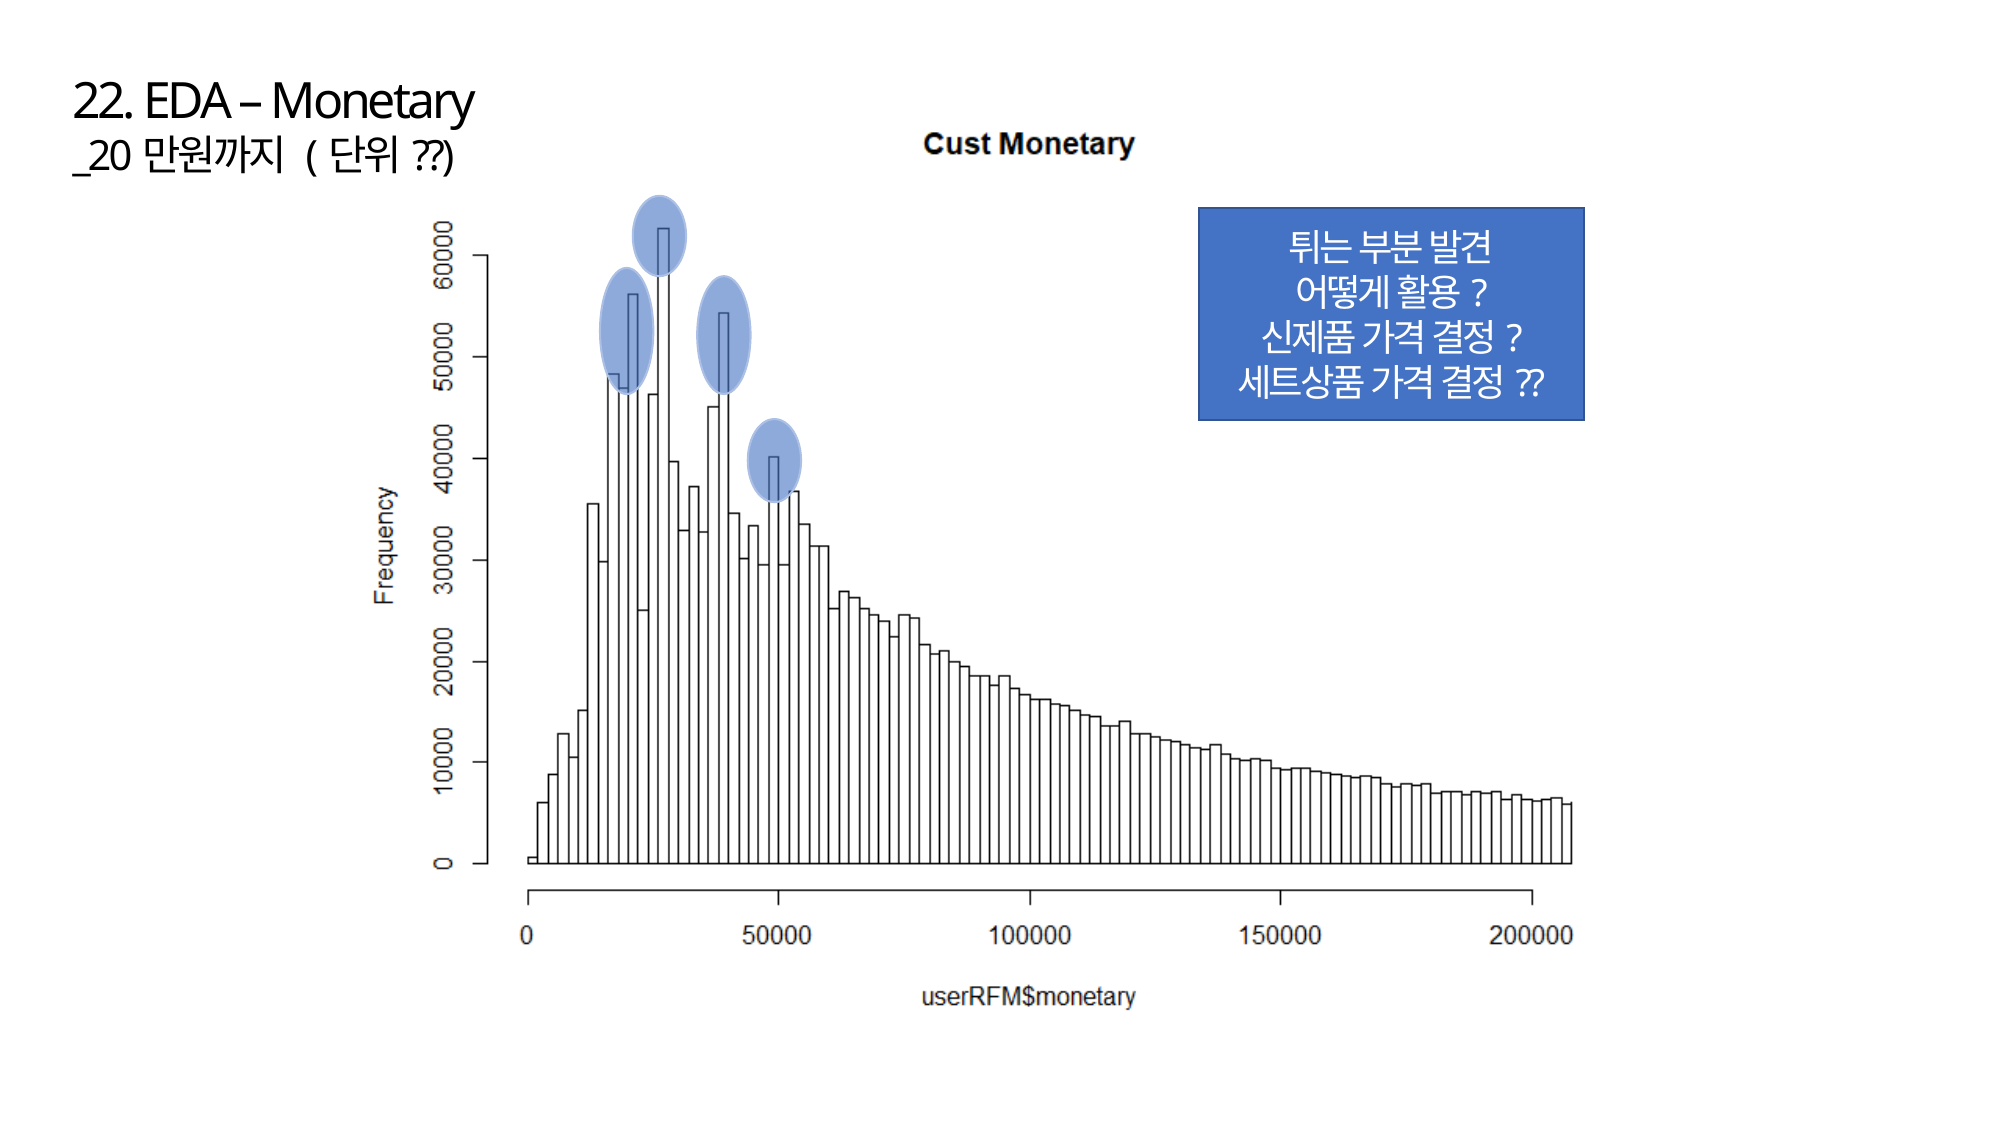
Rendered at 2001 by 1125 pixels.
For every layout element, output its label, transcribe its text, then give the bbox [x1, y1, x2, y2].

picture [365, 81, 1635, 1043]
text_box 22. EDA – Monetary _20만원까지 (단위??) [57, 61, 1867, 187]
